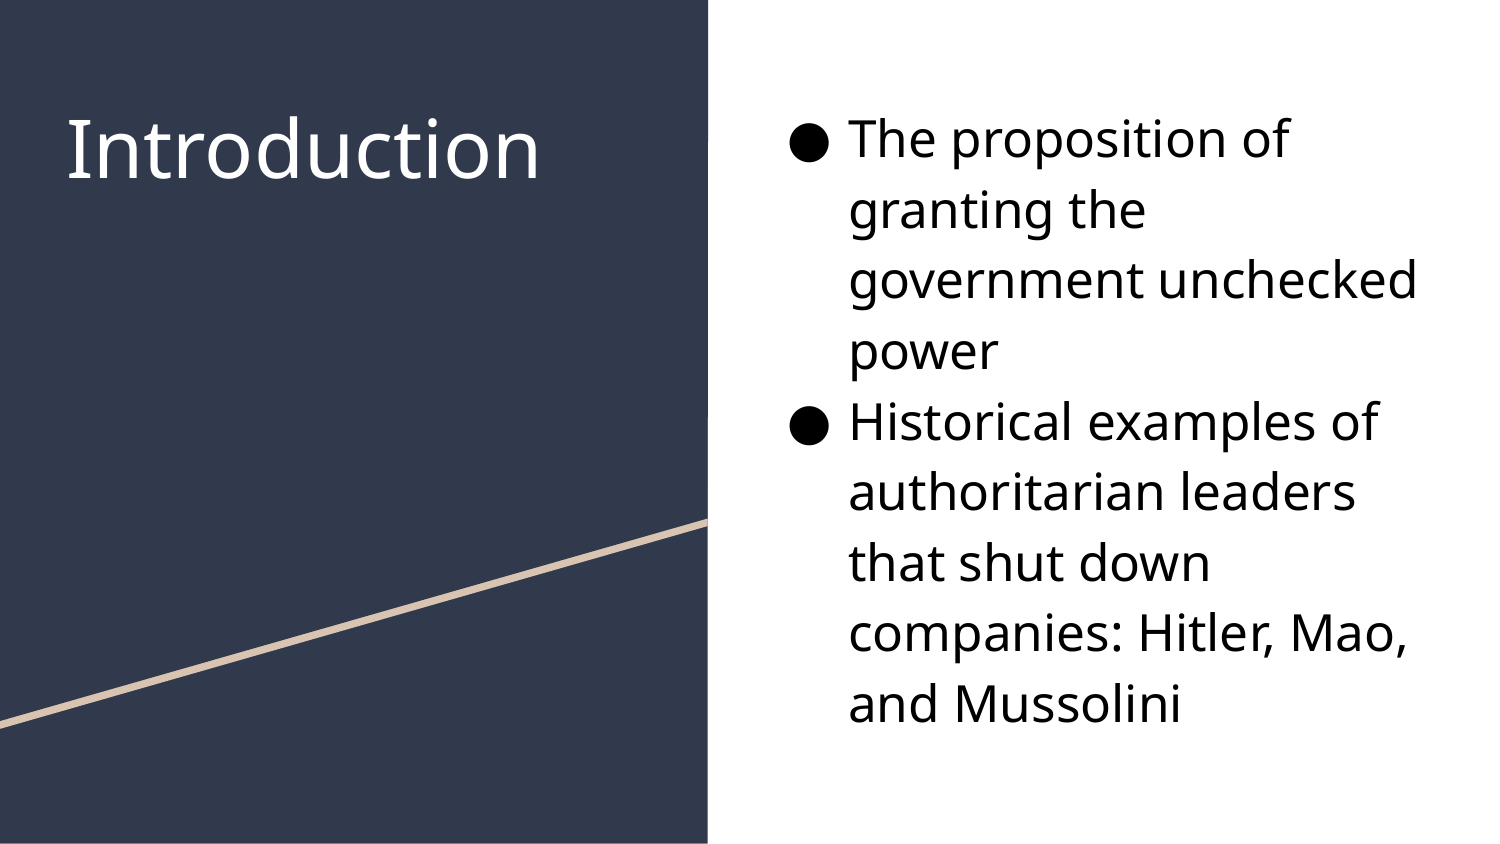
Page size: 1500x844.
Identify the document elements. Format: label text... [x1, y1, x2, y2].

title Introduction [51, 82, 660, 494]
list The proposition of granting the government unchecked power Historical examples of authoritarian leaders that shut down companies: Hitler, Mao, and Mussolini [761, 82, 1446, 755]
